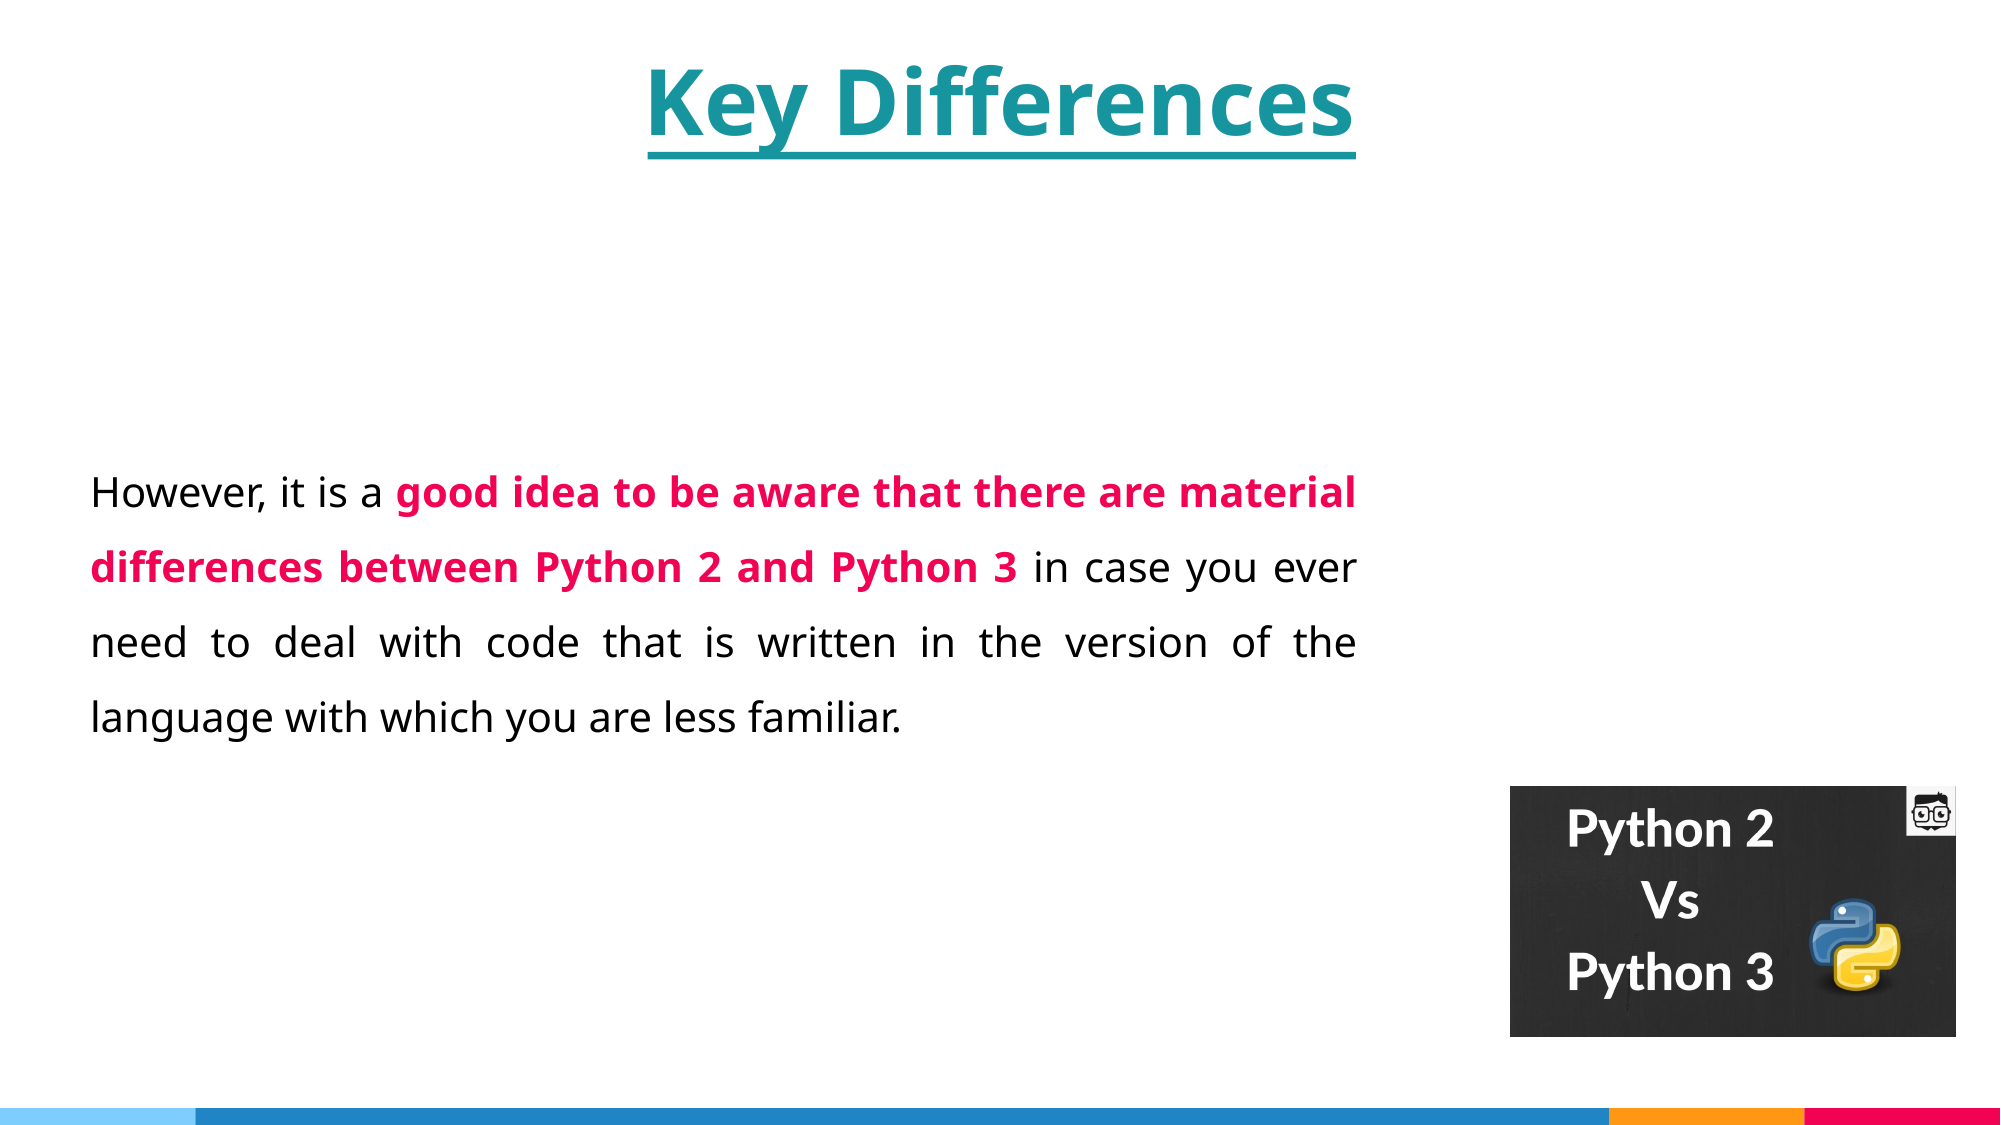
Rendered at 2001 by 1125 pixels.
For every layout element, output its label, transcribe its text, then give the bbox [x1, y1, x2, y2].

text_box However, it is a good idea to be aware that there are material differences between Python 2 and Python 3 in case you ever need to deal with code that is written in the version of the language with which you are less familiar. [75, 433, 1373, 692]
picture [1510, 785, 1956, 1037]
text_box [140, 39, 1859, 160]
